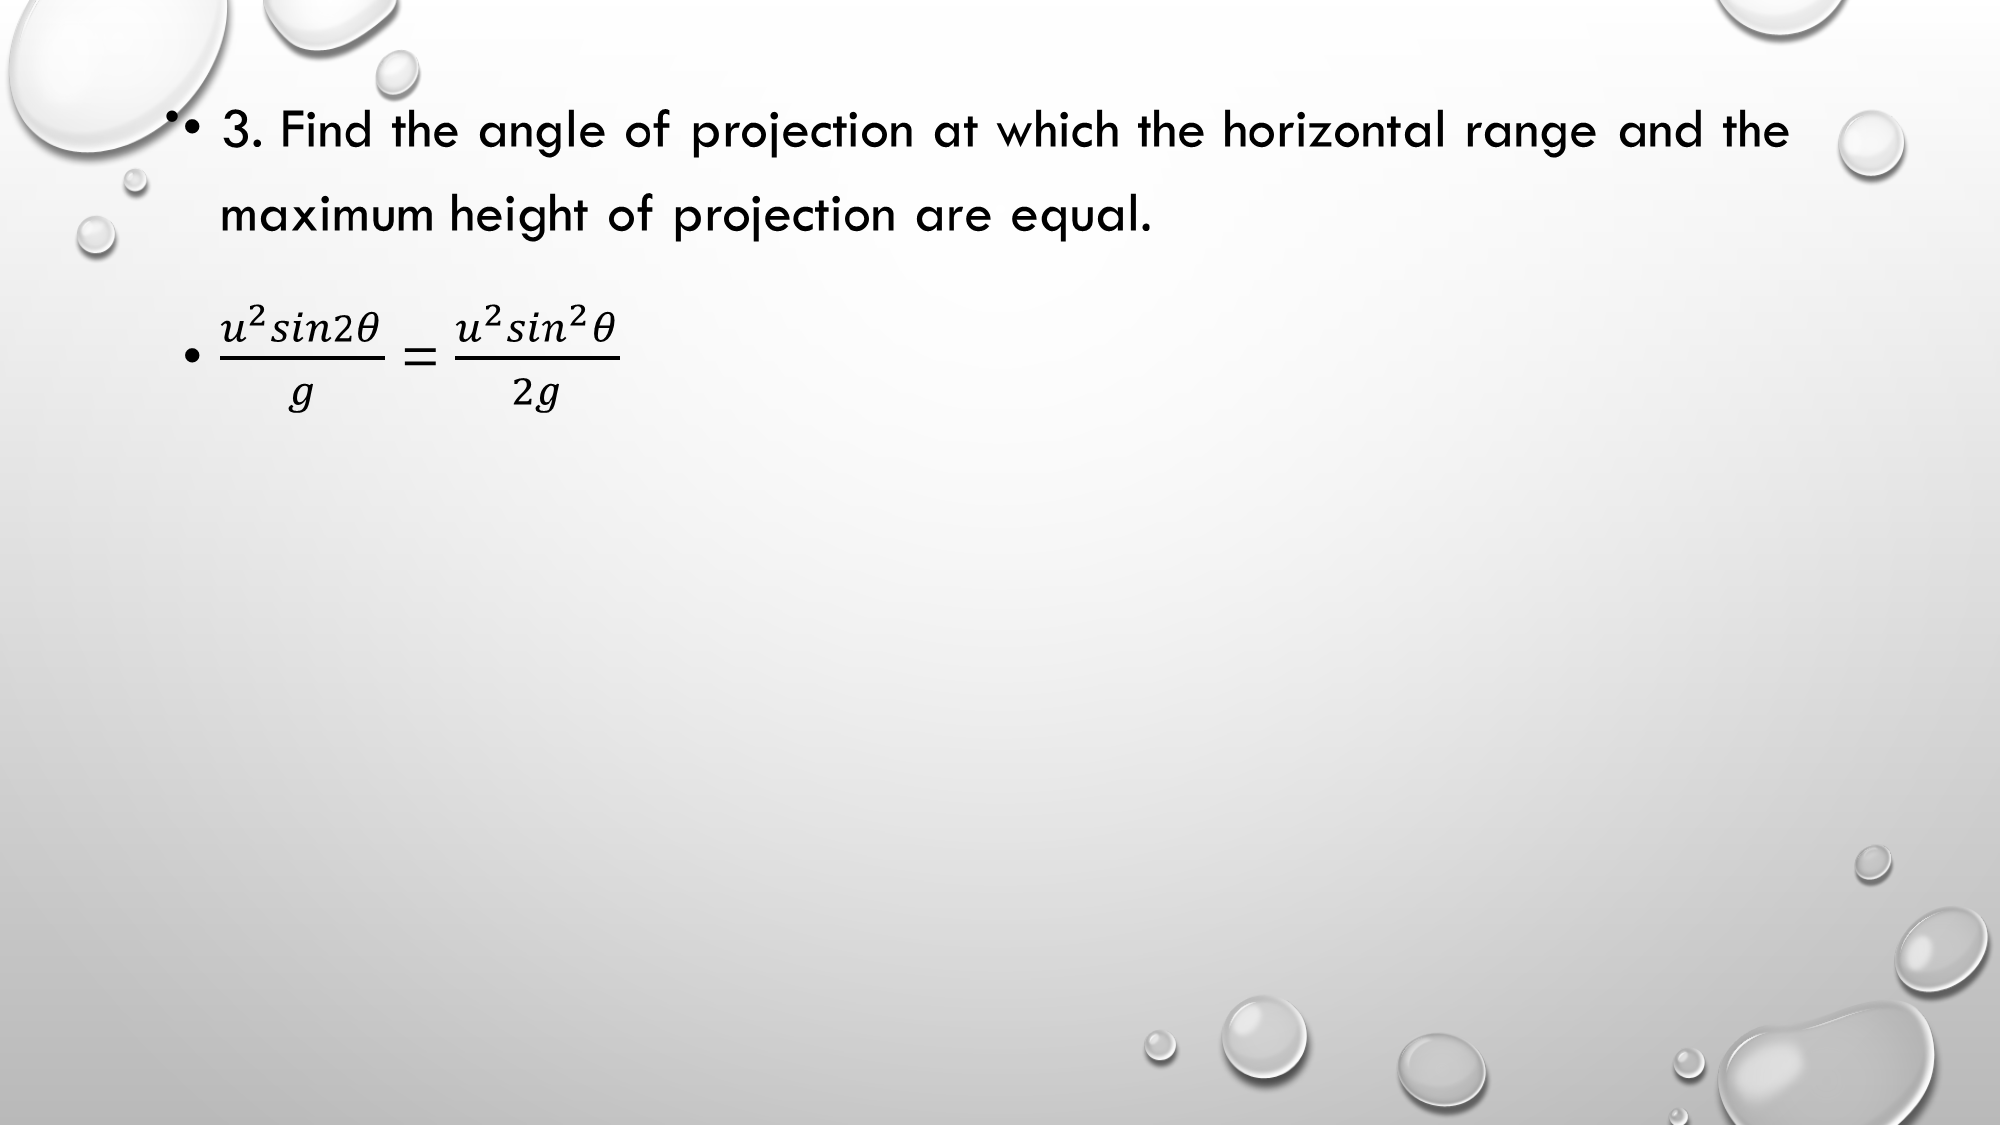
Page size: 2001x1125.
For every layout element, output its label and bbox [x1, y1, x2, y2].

list [149, 73, 1850, 1036]
picture [0, 0, 2000, 1125]
